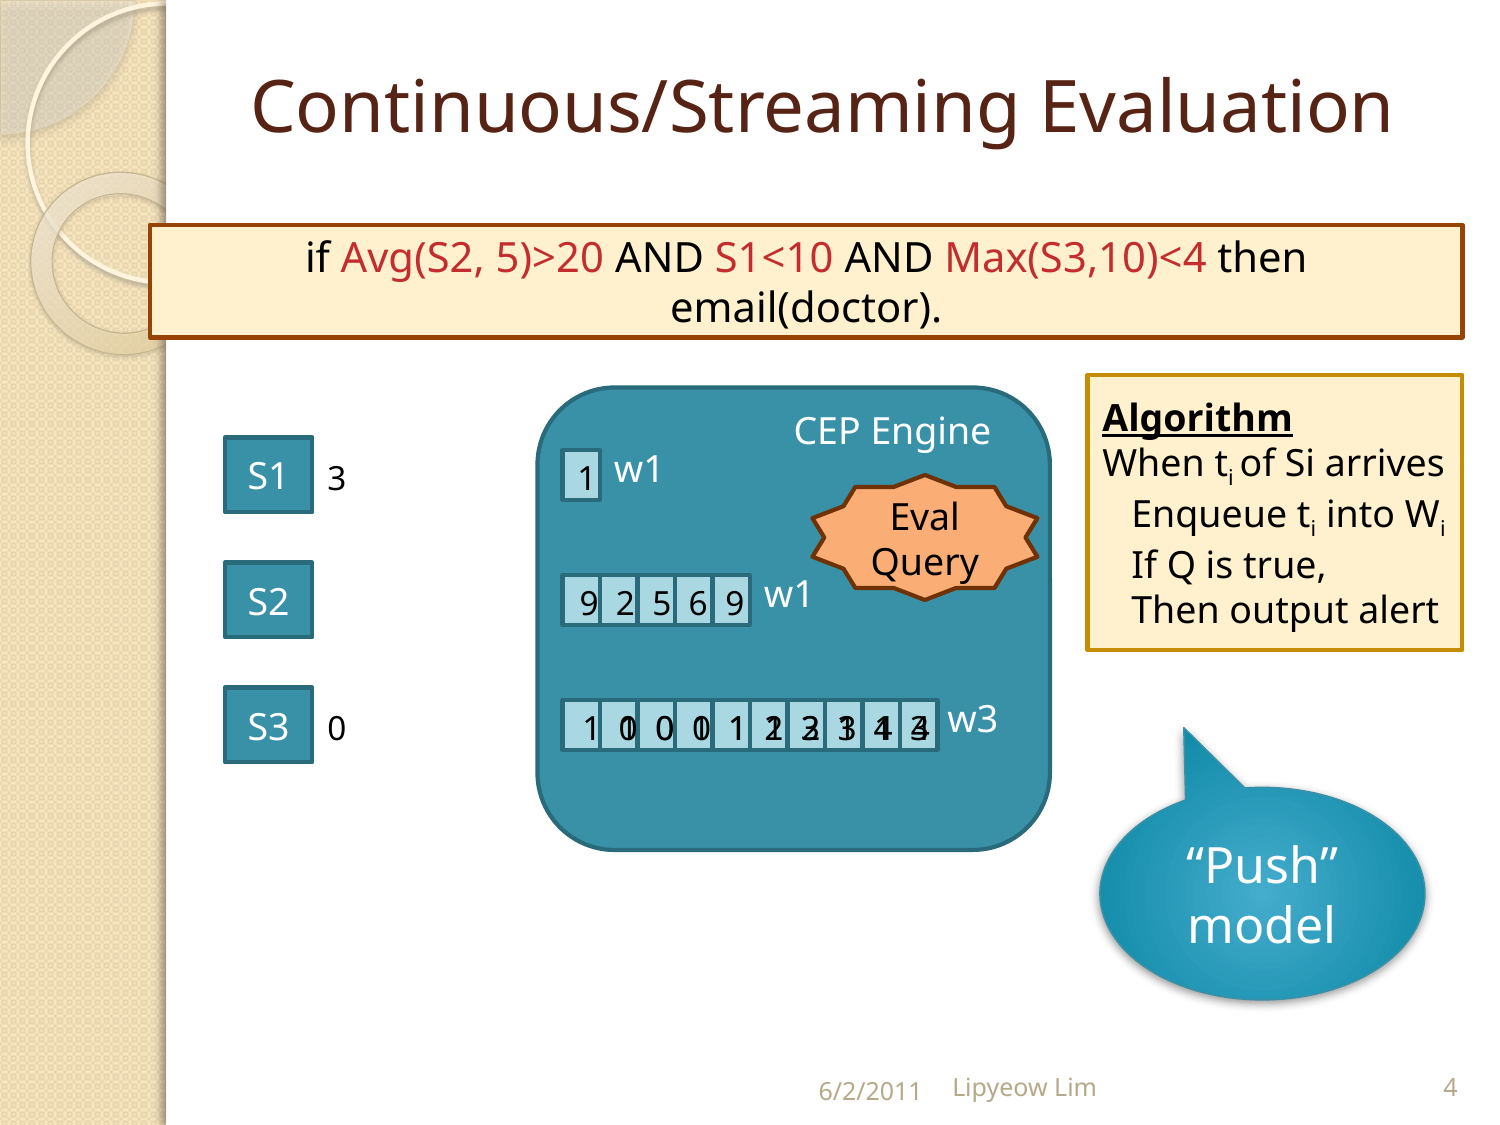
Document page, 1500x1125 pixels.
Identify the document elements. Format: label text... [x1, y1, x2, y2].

text_box w3 [932, 687, 1014, 748]
text_box w1 [598, 437, 680, 498]
text_box 1 [562, 449, 612, 505]
title Continuous/Streaming Evaluation [235, 45, 1466, 163]
text_box 3 [312, 449, 362, 505]
text_box “Push” model [1099, 727, 1426, 1001]
text_box Eval Query [810, 473, 1040, 602]
slide_number 4 [1413, 1034, 1488, 1113]
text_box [562, 574, 751, 626]
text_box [562, 699, 938, 751]
text_box 0 [312, 699, 362, 755]
text_box if Avg(S2, 5)>20 AND S1<10 AND Max(S3,10)<4 then email(doctor). [148, 223, 1465, 340]
text_box S1 [223, 435, 314, 514]
text_box w1 [748, 562, 830, 623]
text_box CEP Engine [778, 399, 1007, 460]
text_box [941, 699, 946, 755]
text_box Algorithm When ti of Si arrives Enqueue ti into Wi If Q is true, Then output alert [1085, 373, 1464, 652]
text_box S3 [223, 685, 314, 764]
text_box [535, 385, 1053, 853]
text_box 9 2 5 6 9 [754, 574, 760, 630]
text_box S2 [223, 560, 314, 639]
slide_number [587, 1034, 937, 1113]
footer Lipyeow Lim [937, 1034, 1413, 1113]
